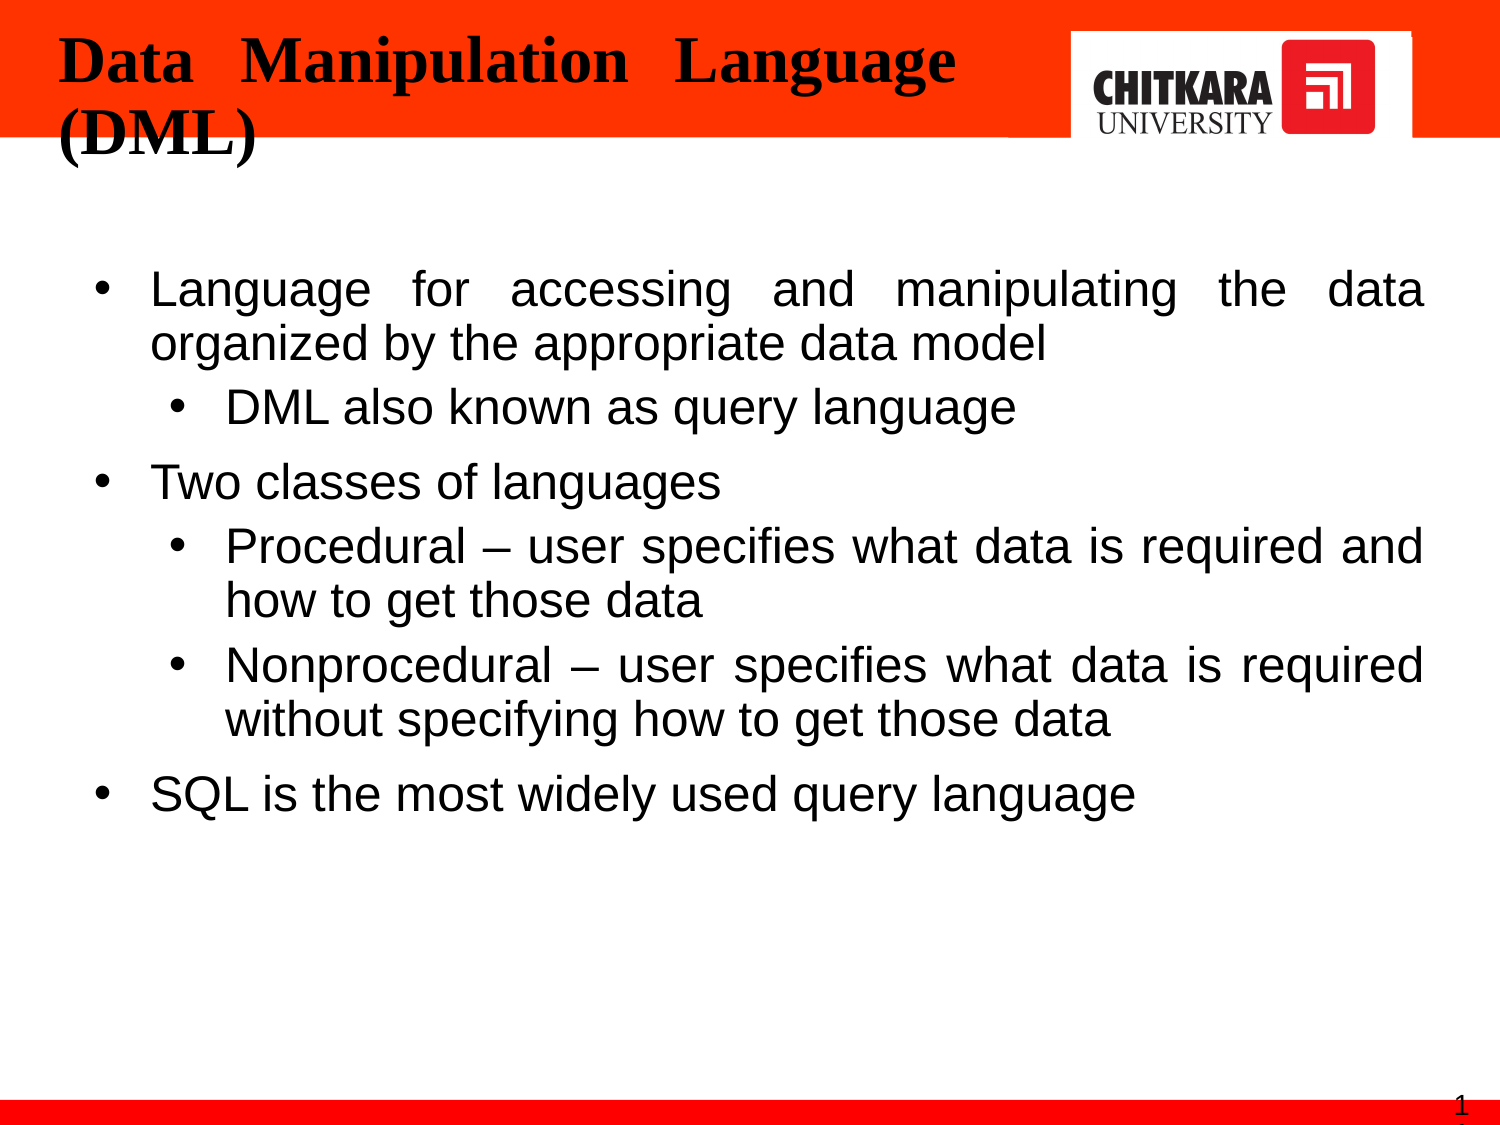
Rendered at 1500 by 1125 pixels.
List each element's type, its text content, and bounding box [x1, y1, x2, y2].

picture [1074, 37, 1390, 138]
list Language for accessing and manipulating the data organized by the appropriate data model DML also known as query language Two classes of languages Procedural – user specifies what data is required and how to get those data Nonprocedural – user specifies what data is required without specifying how to get those data SQL is the most widely used query language [75, 263, 1425, 916]
title Data Manipulation Language (DML) [58, 22, 959, 173]
slide_number ‹#› [1438, 1078, 1499, 1125]
